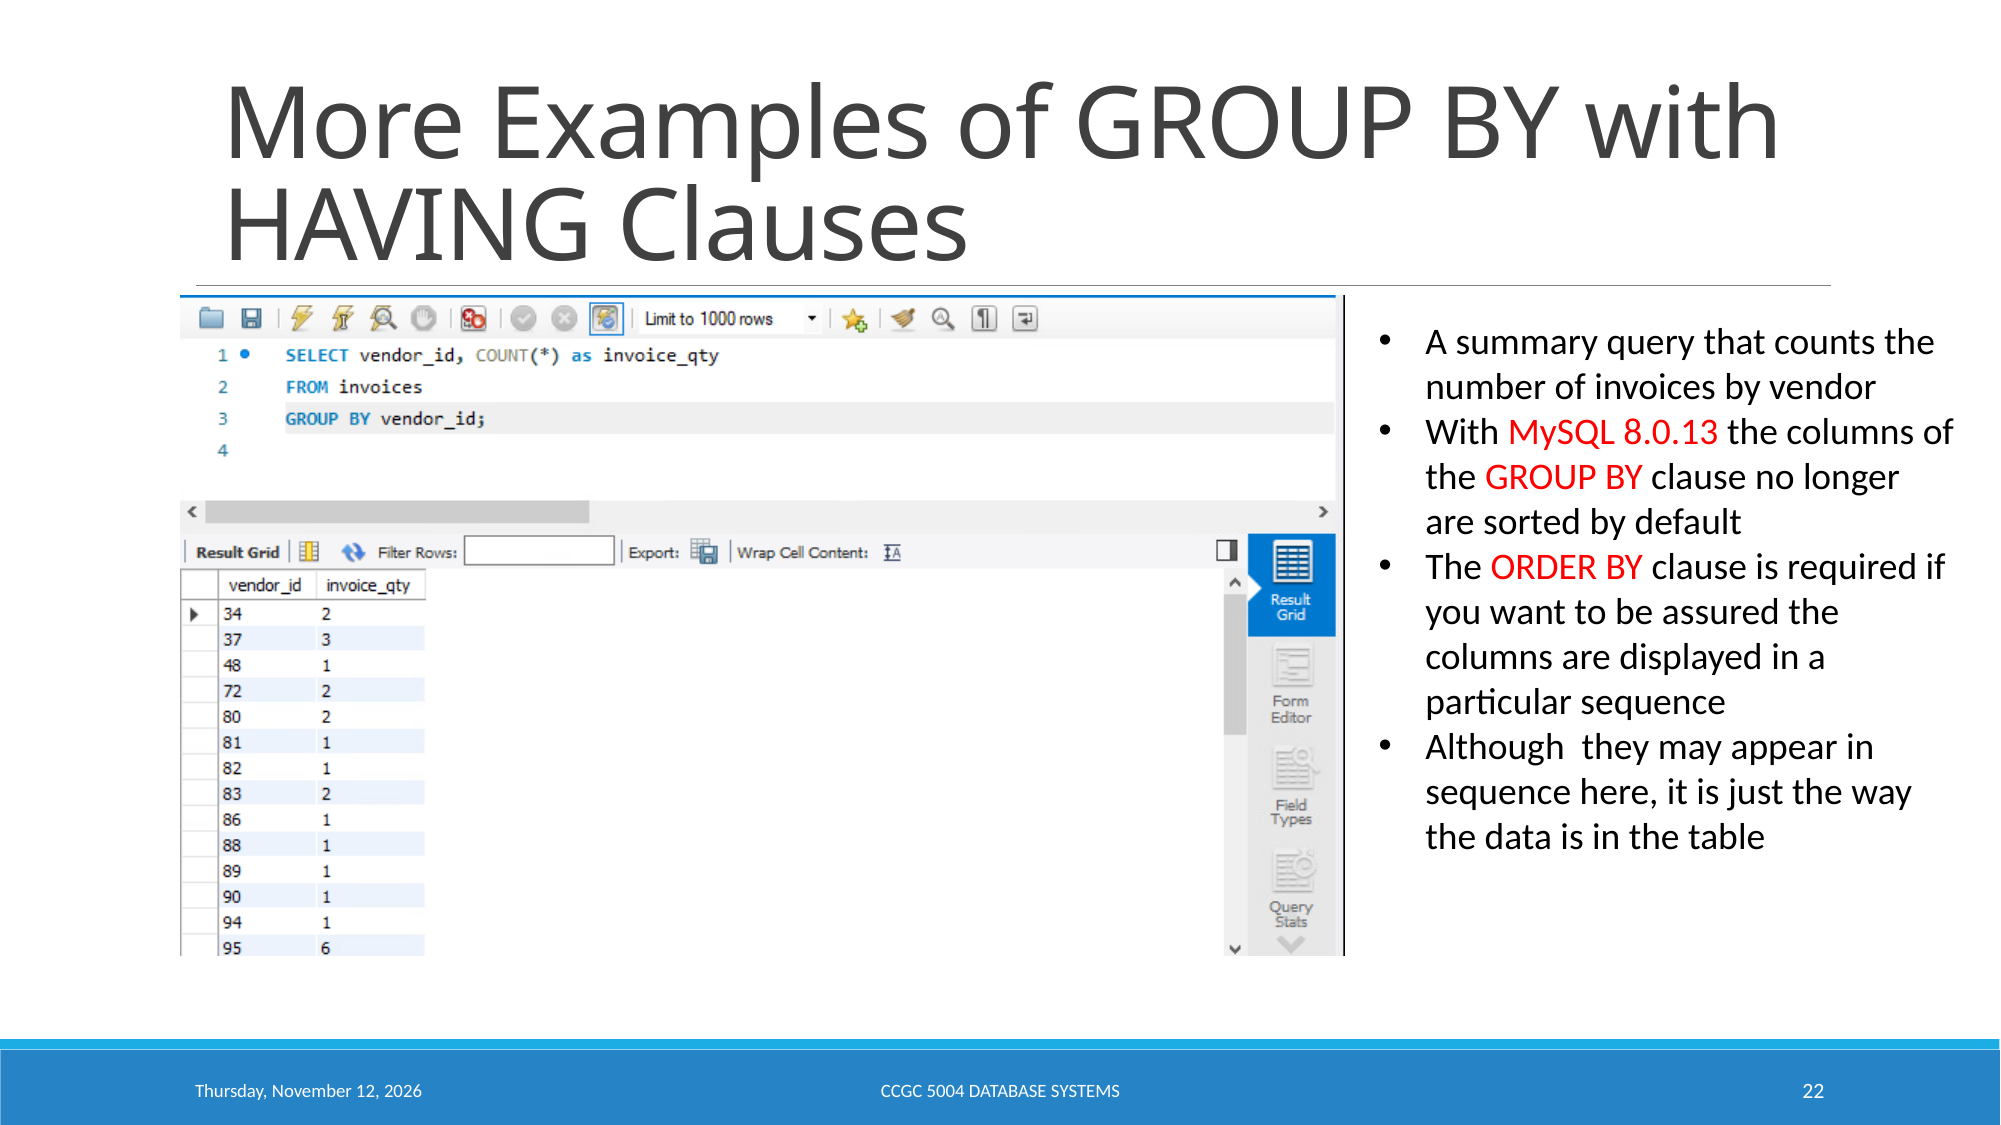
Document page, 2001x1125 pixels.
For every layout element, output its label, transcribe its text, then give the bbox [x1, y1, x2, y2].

slide_number 22 [1624, 1059, 1840, 1120]
footer CCGC 5004 Database Systems [604, 1059, 1396, 1120]
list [179, 295, 1345, 957]
text_box A summary query that counts the number of invoices by vendor With MySQL 8.0.13 the columns of the GROUP BY clause no longer are sorted by default The ORDER BY clause is required if you want to be assured the columns are displayed in a particular sequence Although they may appear in sequence here, it is just the way the data is in the table [1363, 309, 1971, 865]
title More Examples of GROUP BY with HAVING Clauses [207, 50, 1858, 289]
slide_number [180, 1059, 586, 1120]
